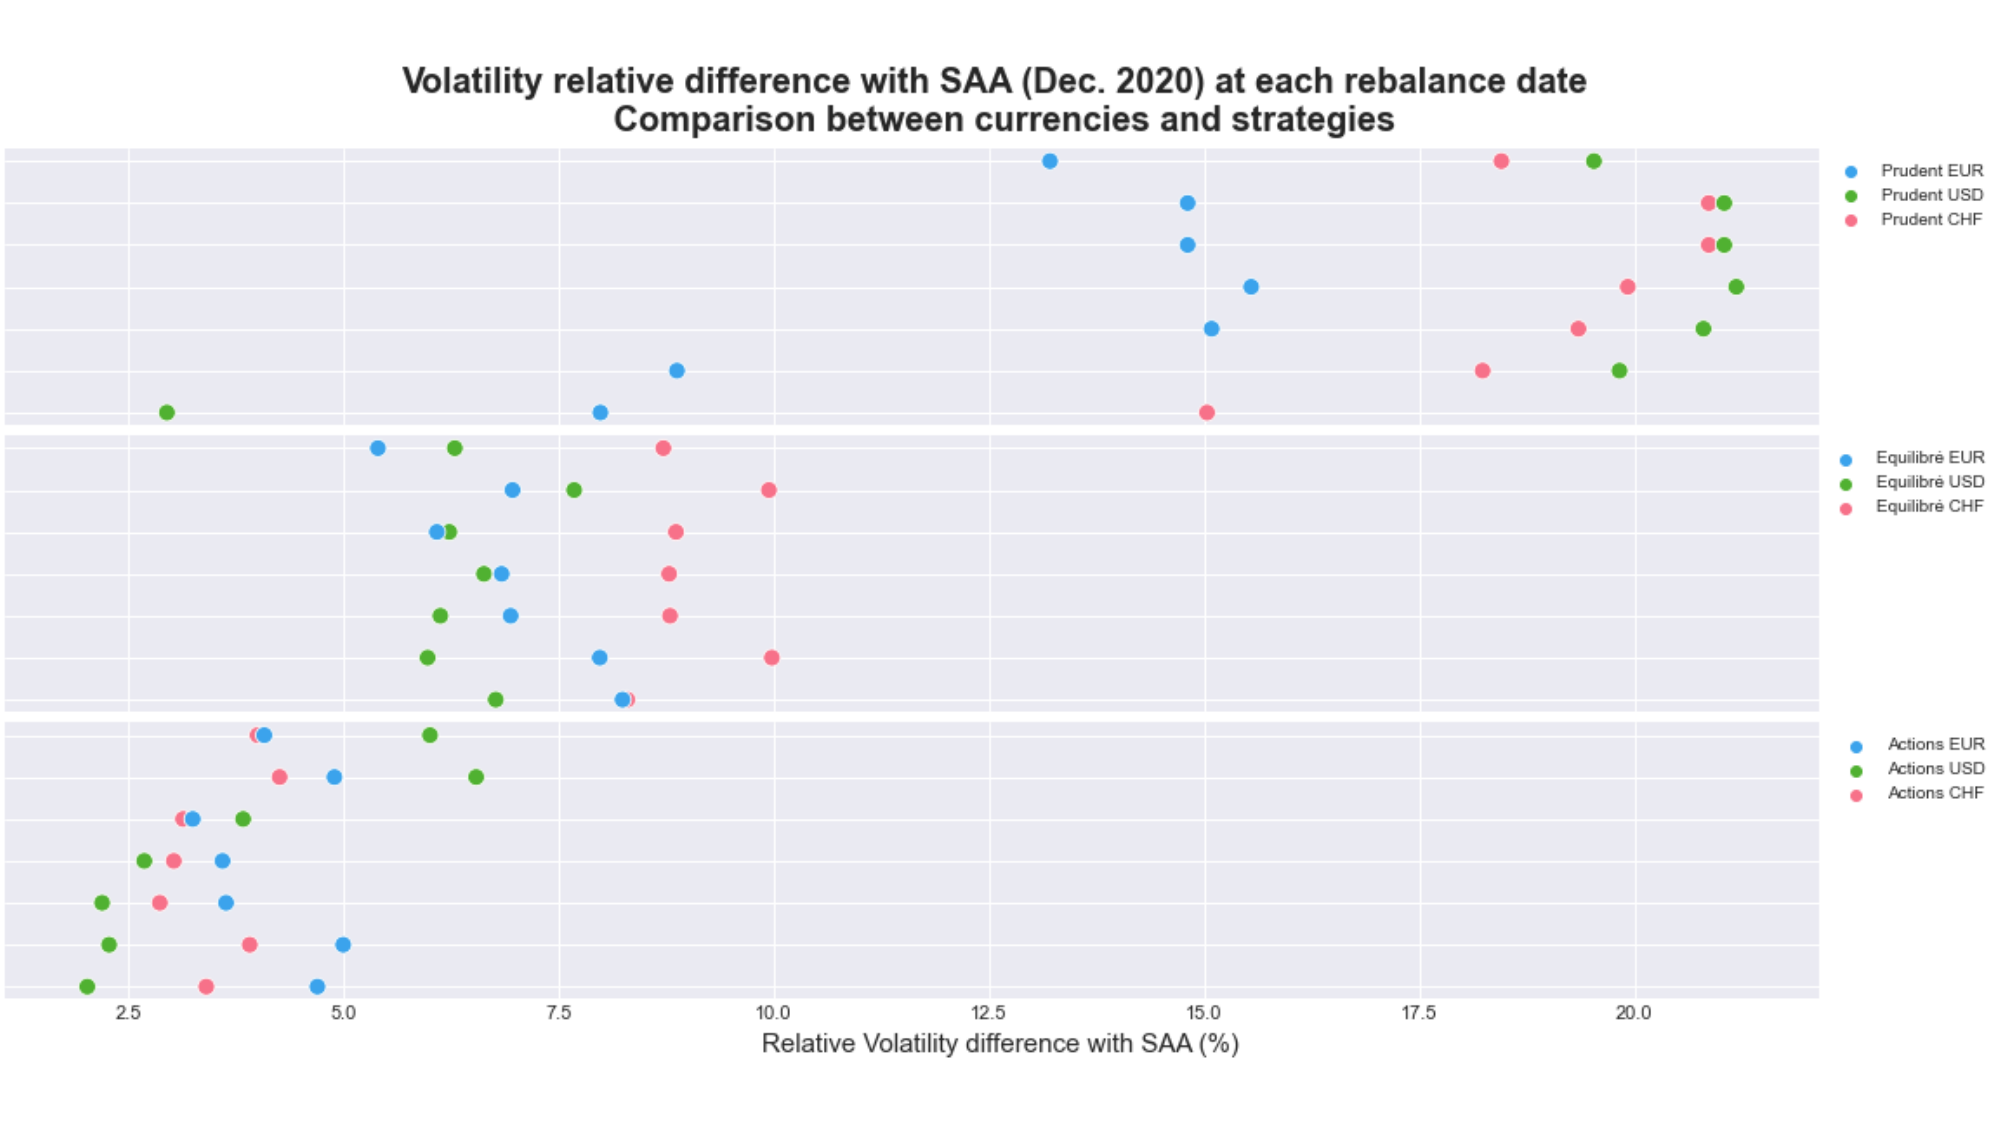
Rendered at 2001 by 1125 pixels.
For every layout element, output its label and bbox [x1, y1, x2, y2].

picture [0, 62, 2000, 1063]
